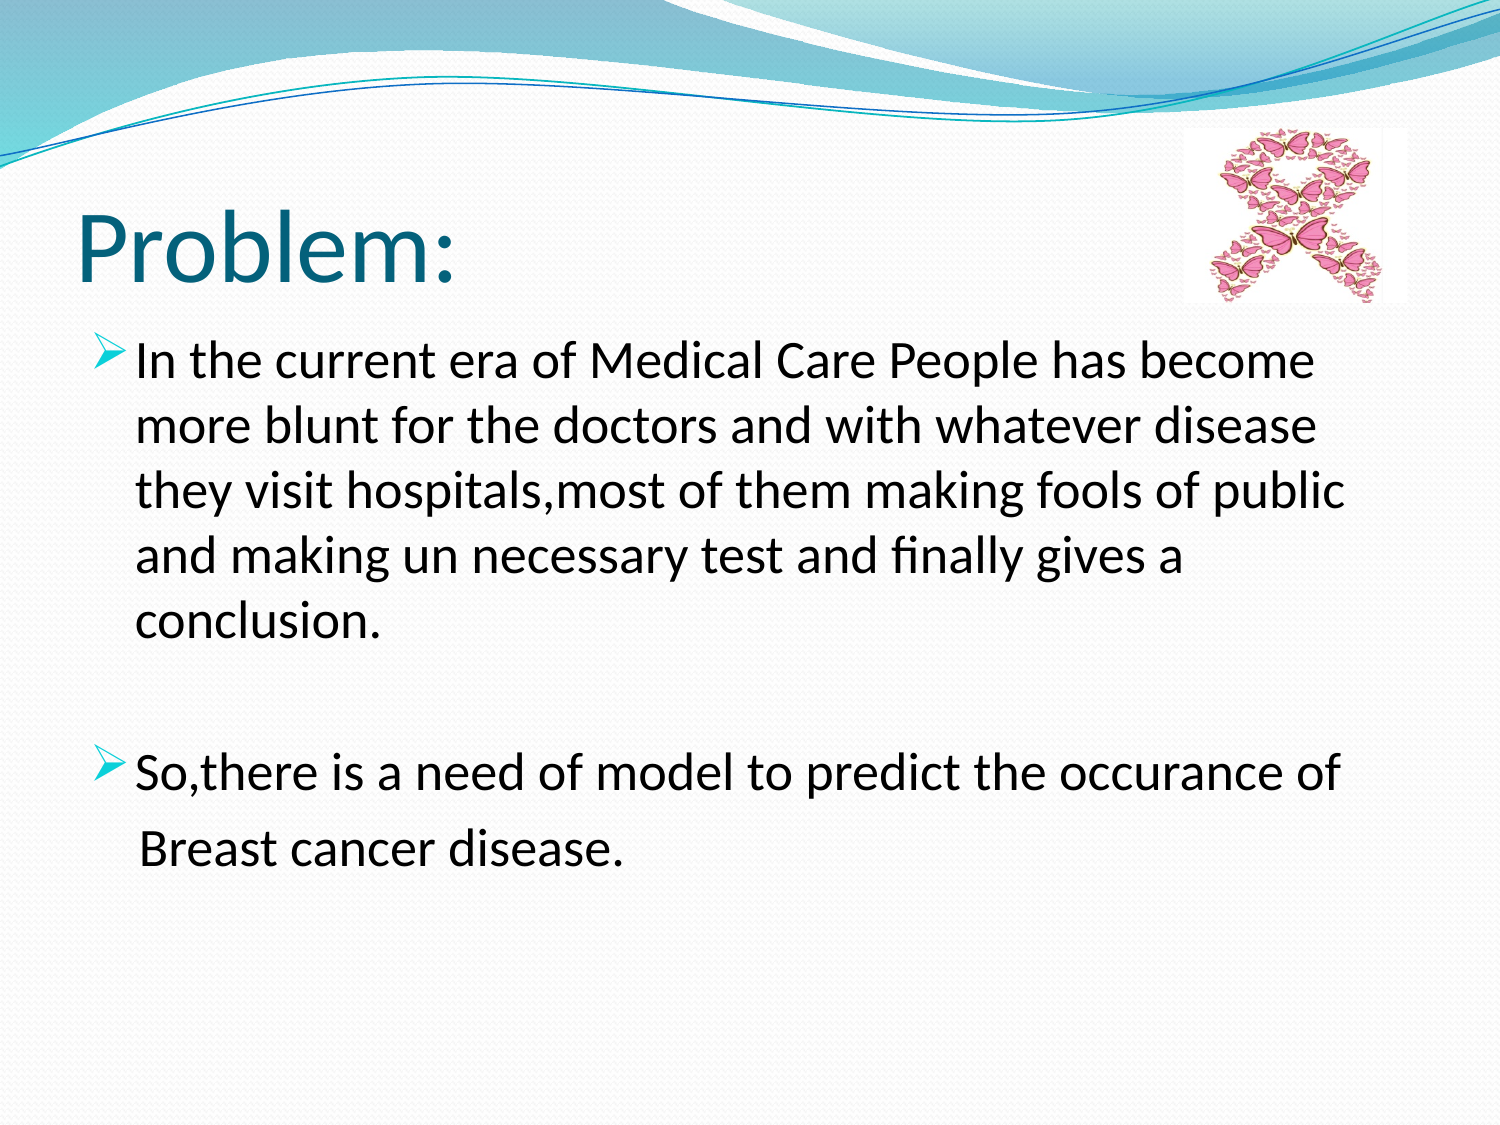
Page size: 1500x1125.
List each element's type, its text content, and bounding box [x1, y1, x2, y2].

title Problem: [75, 115, 1425, 303]
list In the current era of Medical Care People has become more blunt for the doctors and with whatever disease they visit hospitals,most of them making fools of public and making un necessary test and finally gives a conclusion. So,there is a need of model to predict the occurance of Breast cancer disease. [75, 317, 1425, 1038]
picture [1183, 128, 1408, 303]
